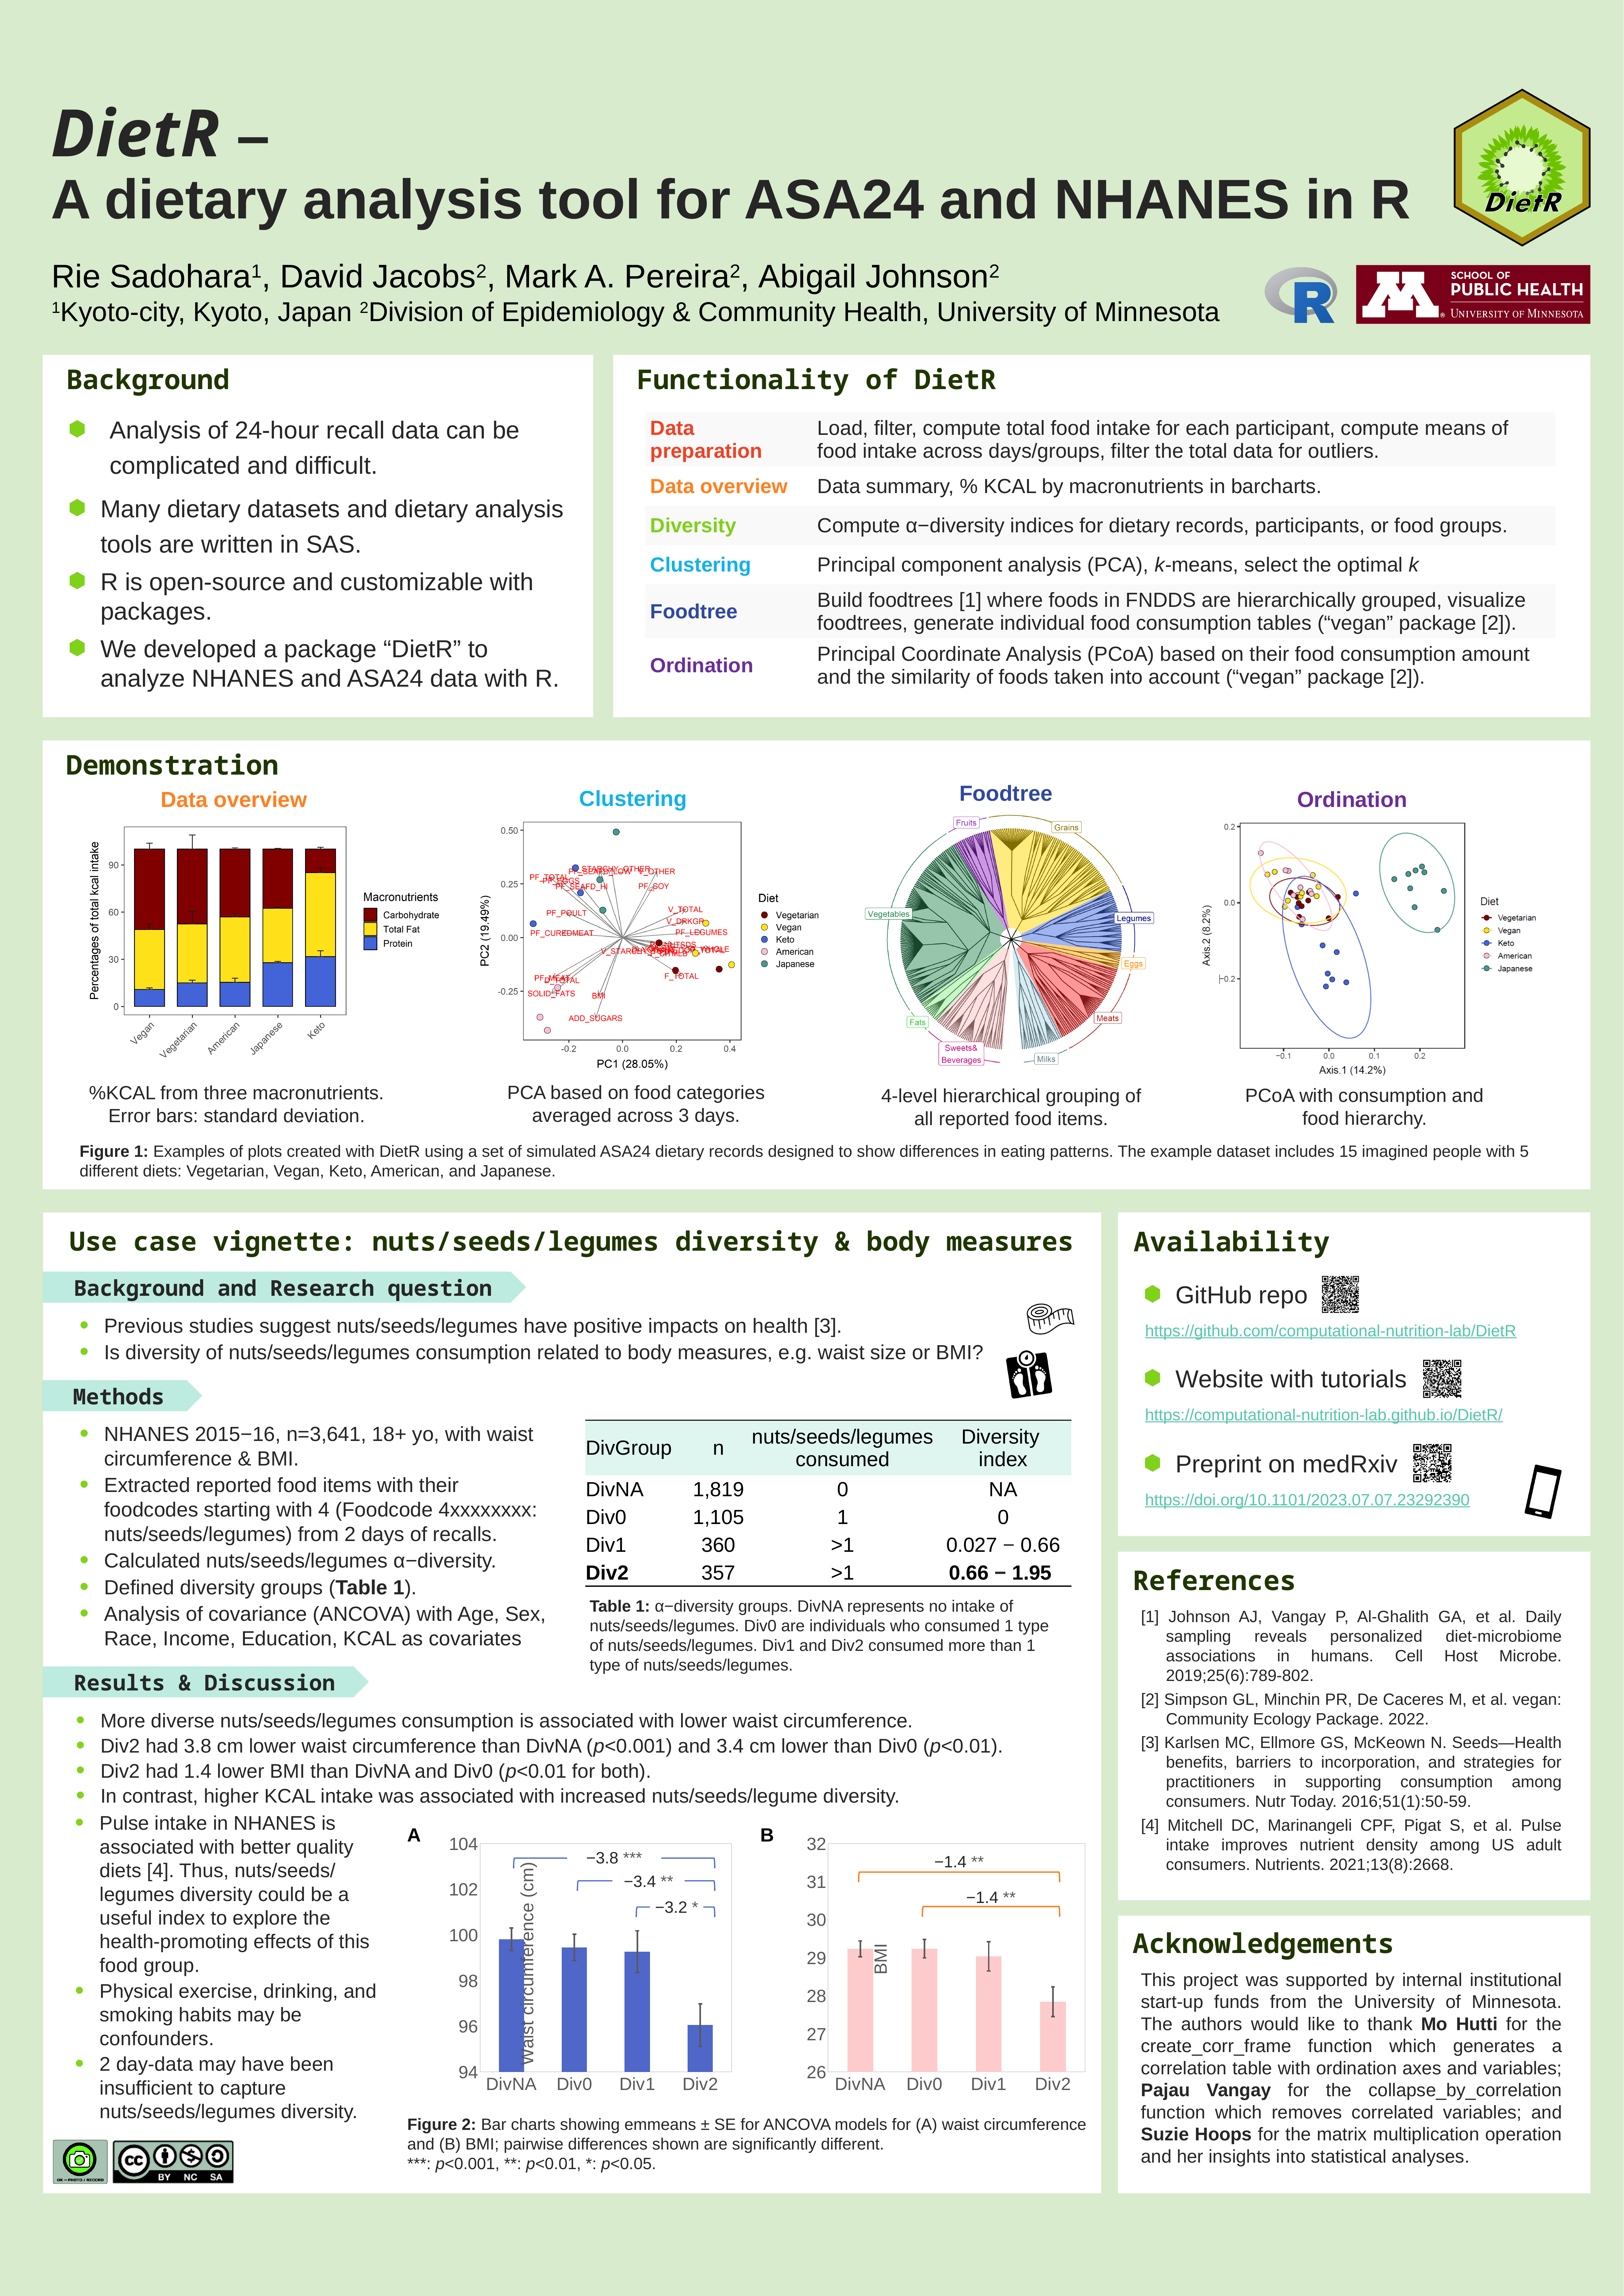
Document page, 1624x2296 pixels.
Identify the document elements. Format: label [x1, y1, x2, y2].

text_box [36, 40, 1621, 2194]
